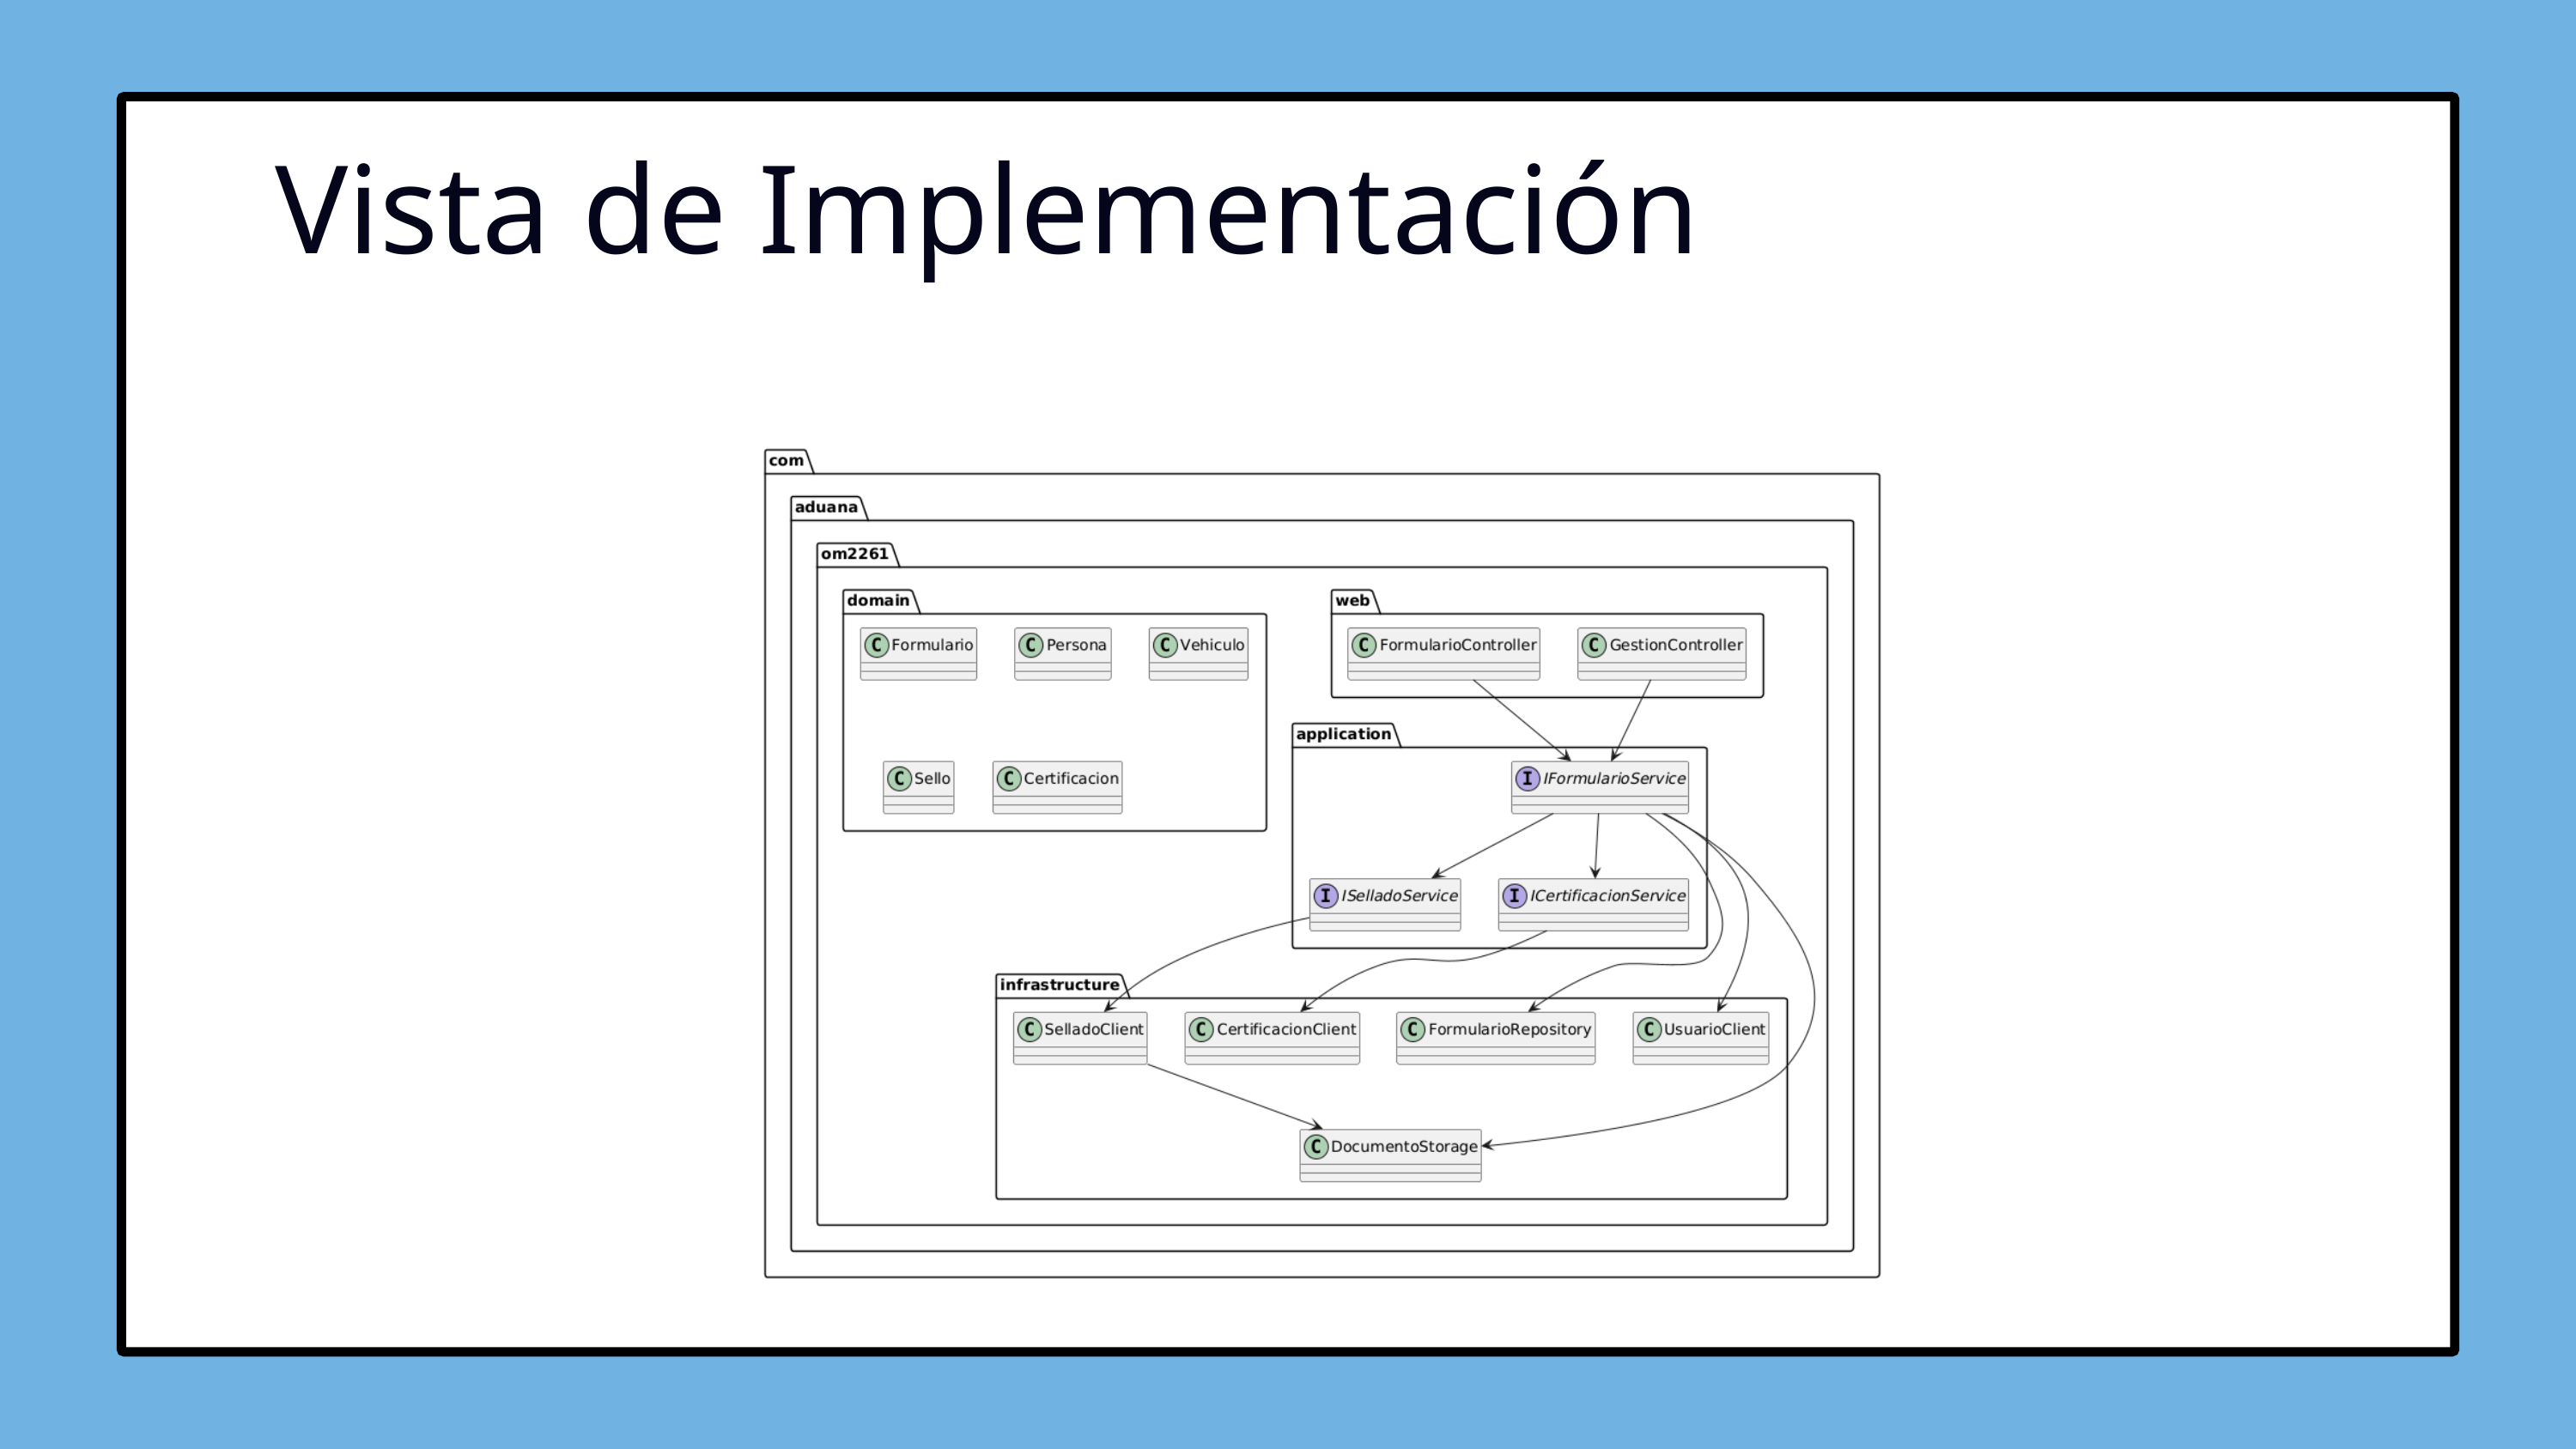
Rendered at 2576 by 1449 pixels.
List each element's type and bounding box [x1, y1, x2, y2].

text_box [121, 96, 2455, 1353]
